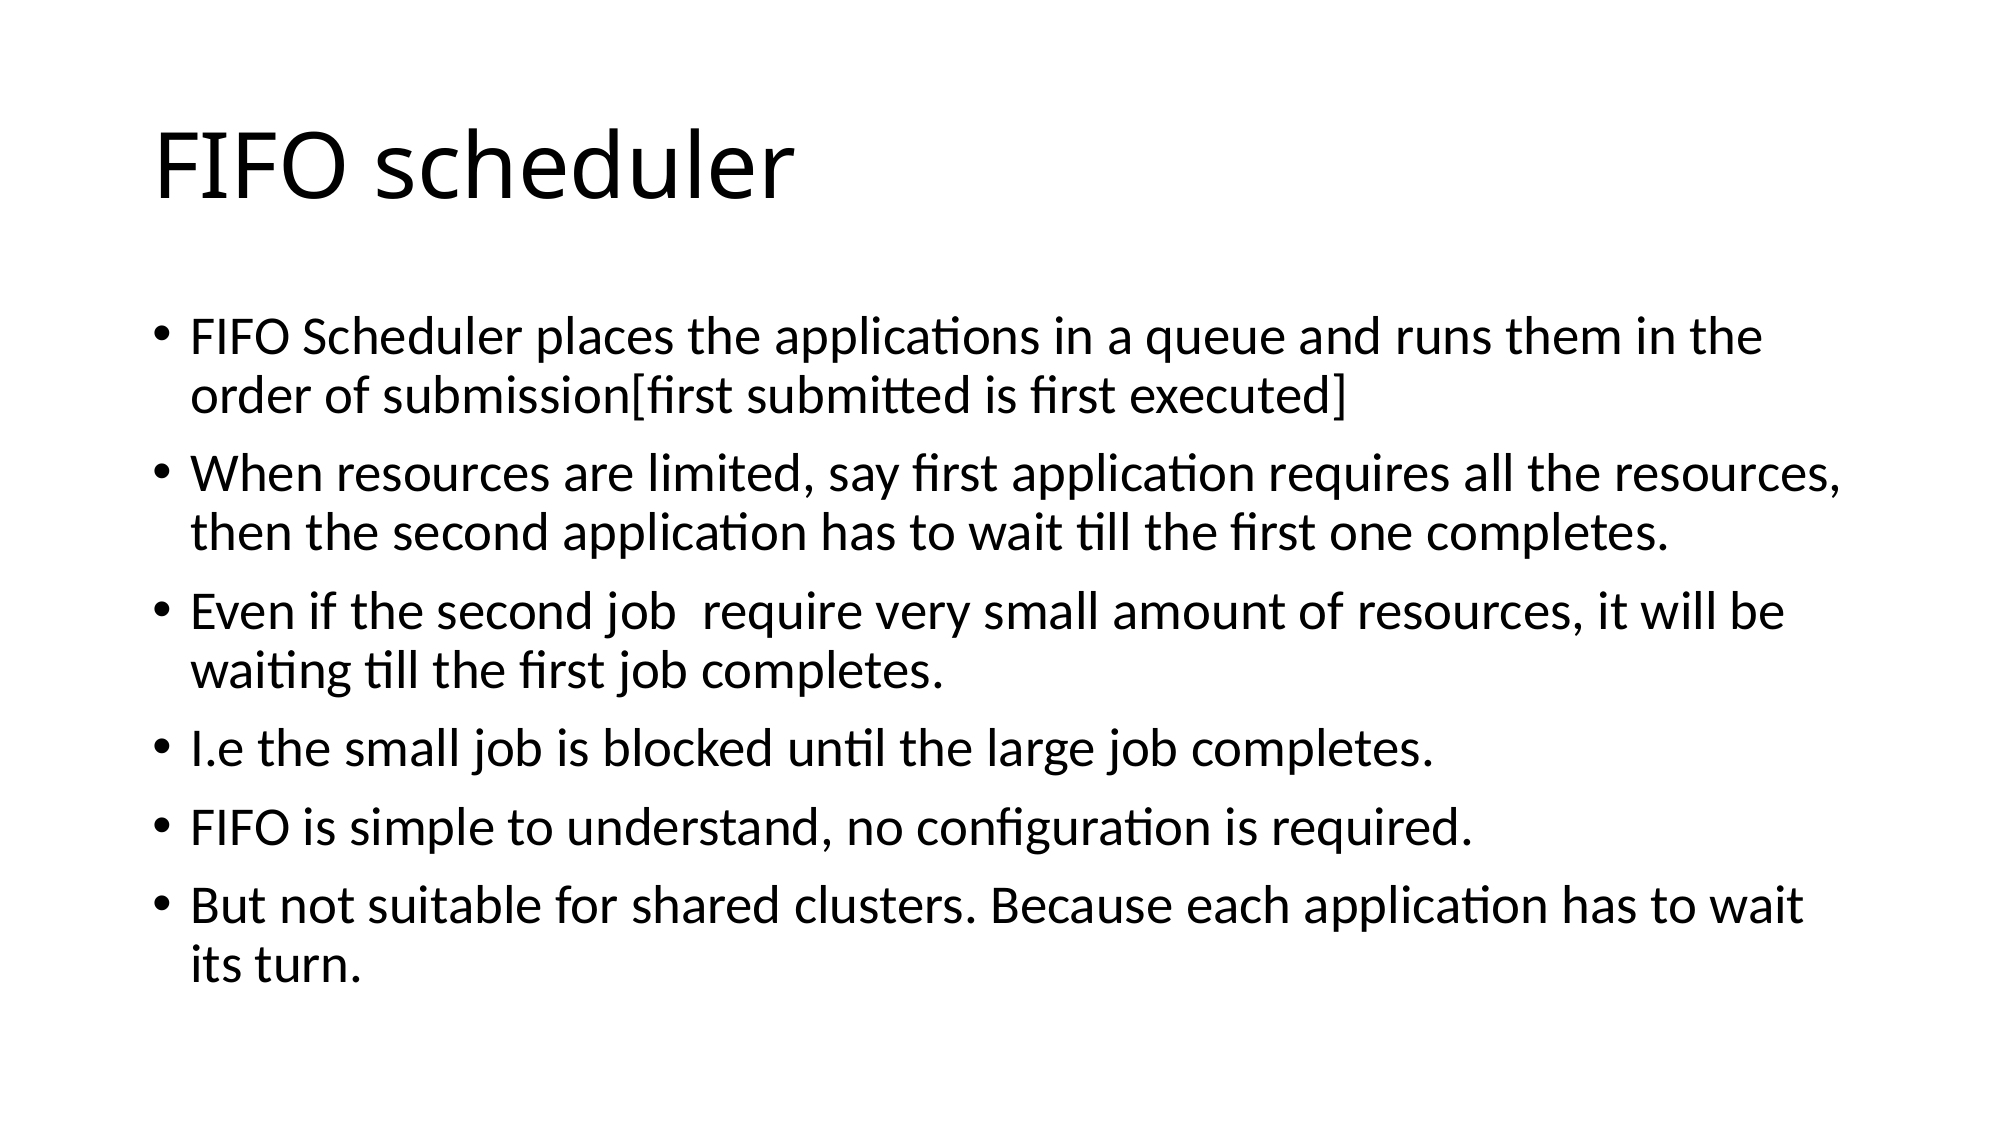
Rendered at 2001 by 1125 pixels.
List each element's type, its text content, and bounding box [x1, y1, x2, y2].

list FIFO Scheduler places the applications in a queue and runs them in the order of submission[first submitted is first executed] When resources are limited, say first application requires all the resources, then the second application has to wait till the first one completes. Even if the second job require very small amount of resources, it will be waiting till the first job completes. I.e the small job is blocked until the large job completes. FIFO is simple to understand, no configuration is required. But not suitable for shared clusters. Because each application has to wait its turn. [137, 299, 1863, 1014]
title FIFO scheduler [137, 59, 1863, 278]
